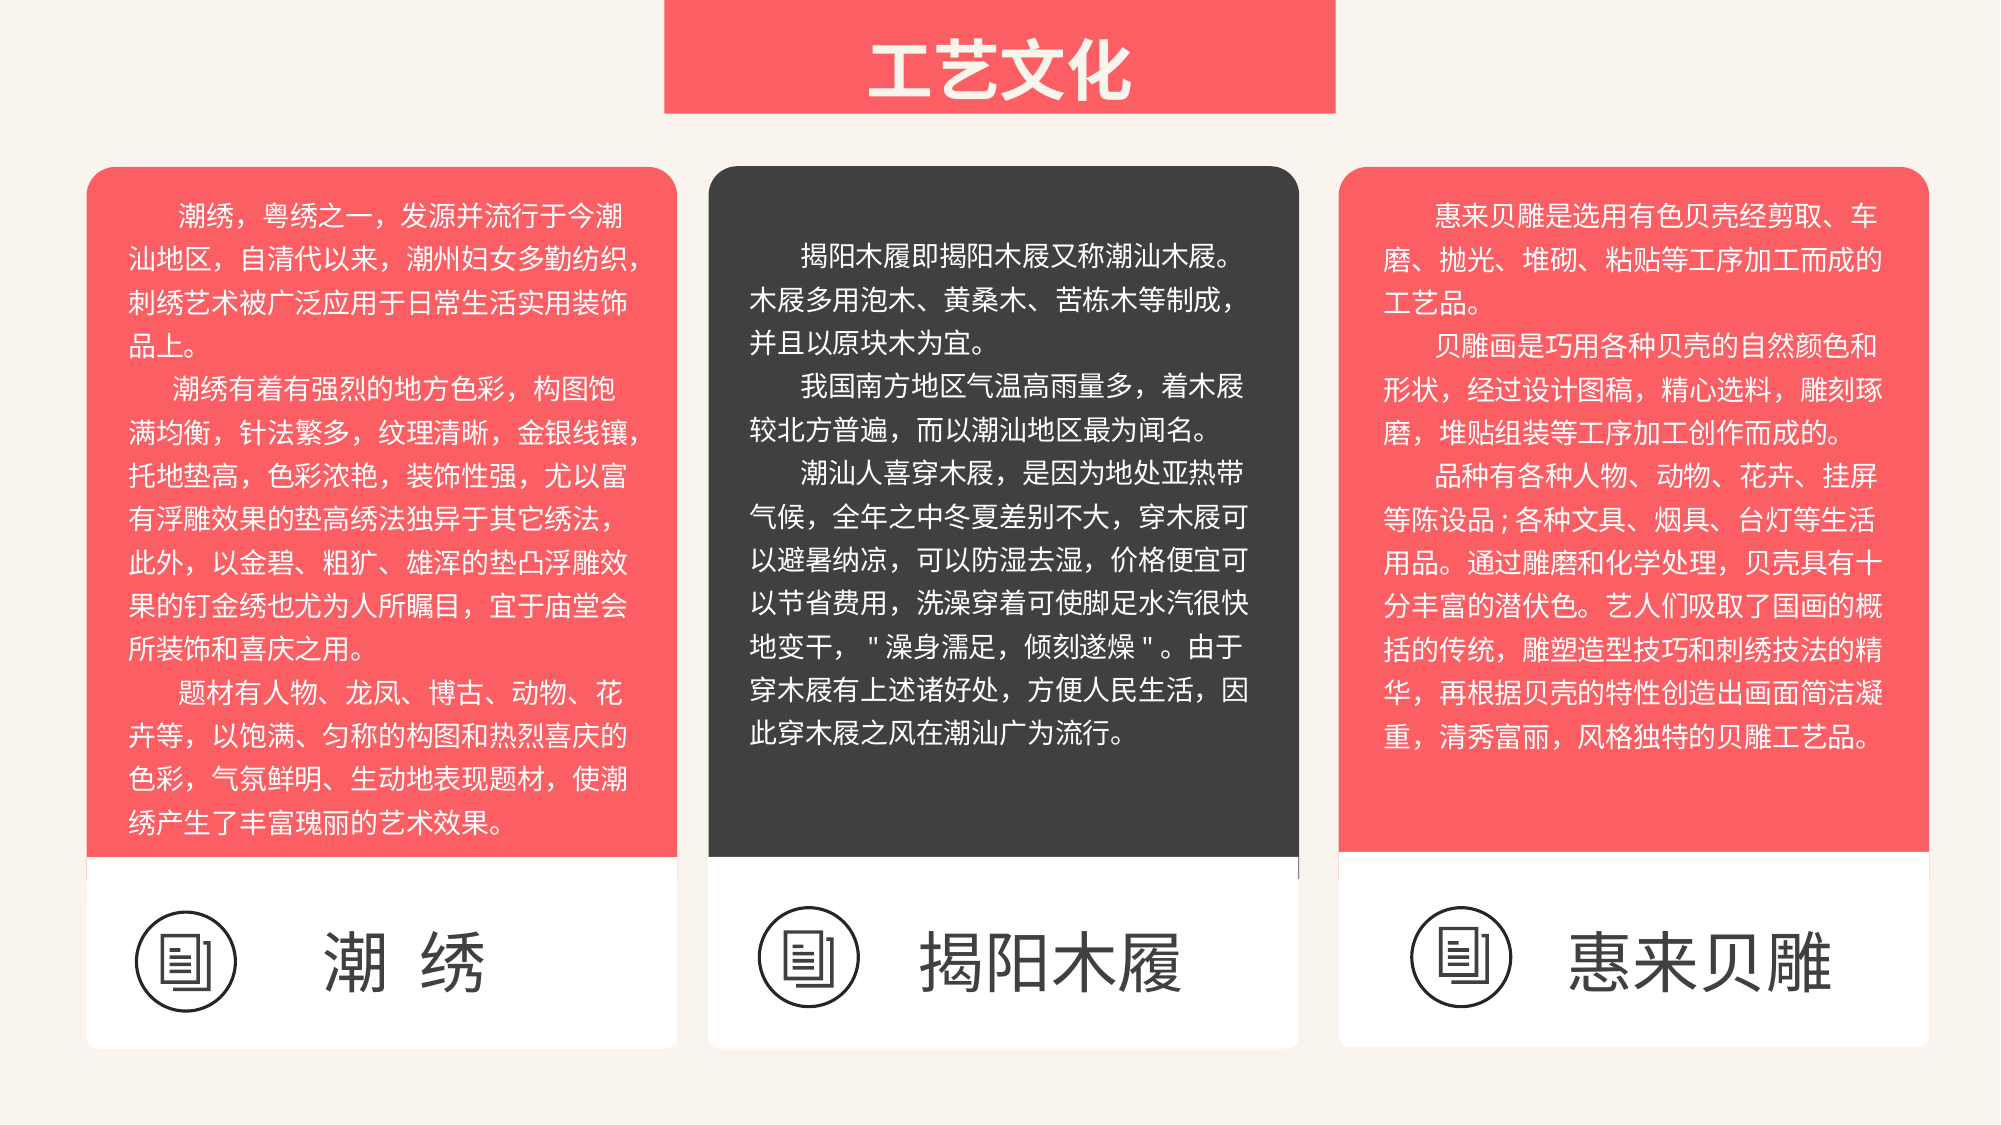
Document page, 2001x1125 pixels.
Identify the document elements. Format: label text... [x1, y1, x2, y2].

text_box [86, 166, 678, 857]
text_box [1438, 926, 1489, 984]
list 工艺文化 [664, 0, 1336, 114]
text_box 惠来贝雕是选用有色贝壳经剪取、车磨、抛光、堆砌、粘贴等工序加工而成的工艺品。 贝雕画是巧用各种贝壳的自然颜色和形状，经过设计图稿，精心选料，雕刻琢磨，堆贴组装等工序加工创作而成的。 品种有各种人物、动物、花卉、挂屏等陈设品;各种文具、烟具、台灯等生活用品。通过雕磨和化学处理，贝壳具有十分丰富的潜伏色。艺人们吸取了国画的概括的传统，雕塑造型技巧和刺绣技法的精华，再根据贝壳的特性创造出画面简洁凝重，清秀富丽，风格独特的贝雕工艺品。 [1369, 181, 1899, 760]
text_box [783, 930, 834, 988]
text_box [1411, 907, 1511, 1007]
text_box [707, 856, 1299, 1049]
text_box 潮绣，粤绣之一，发源并流行于今潮汕地区，自清代以来，潮州妇女多勤纺织，刺绣艺术被广泛应用于日常生活实用装饰品上。 潮绣有着有强烈的地方色彩，构图饱满均衡，针法繁多，纹理清晰，金银线镶，托地垫高，色彩浓艳，装饰性强，尤以富有浮雕效果的垫高绣法独异于其它绣法，此外，以金碧、粗犷、雄浑的垫凸浮雕效果的钉金绣也尤为人所瞩目，宜于庙堂会所装饰和喜庆之用。 题材有人物、龙凤、博古、动物、花卉等，以饱满、匀称的构图和热烈喜庆的色彩，气氛鲜明、生动地表现题材，使潮绣产生了丰富瑰丽的艺术效果。 [113, 181, 644, 847]
text_box [708, 166, 1300, 879]
text_box [759, 907, 859, 1007]
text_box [160, 933, 211, 992]
text_box 揭阳木履即揭阳木屐又称潮汕木屐。木屐多用泡木、黄桑木、苦栋木等制成，并且以原块木为宜。 我国南方地区气温高雨量多，着木屐较北方普遍，而以潮汕地区最为闻名。 潮汕人喜穿木屐，是因为地处亚热带气候，全年之中冬夏差别不大，穿木屐可以避暑纳凉，可以防湿去湿，价格便宜可以节省费用，洗澡穿着可使脚足水汽很快地变干，"澡身濡足，倾刻遂燥"。由于穿木屐有上述诸好处，方便人民生活，因此穿木屐之风在潮汕广为流行。 [735, 221, 1265, 757]
text_box [86, 857, 678, 1049]
text_box [1338, 166, 1930, 851]
text_box 揭阳木履 [902, 889, 1265, 1009]
text_box 潮 绣 [308, 889, 671, 1009]
text_box [1338, 851, 1930, 1048]
text_box [136, 912, 236, 1012]
text_box 惠来贝雕 [1551, 889, 1914, 1009]
